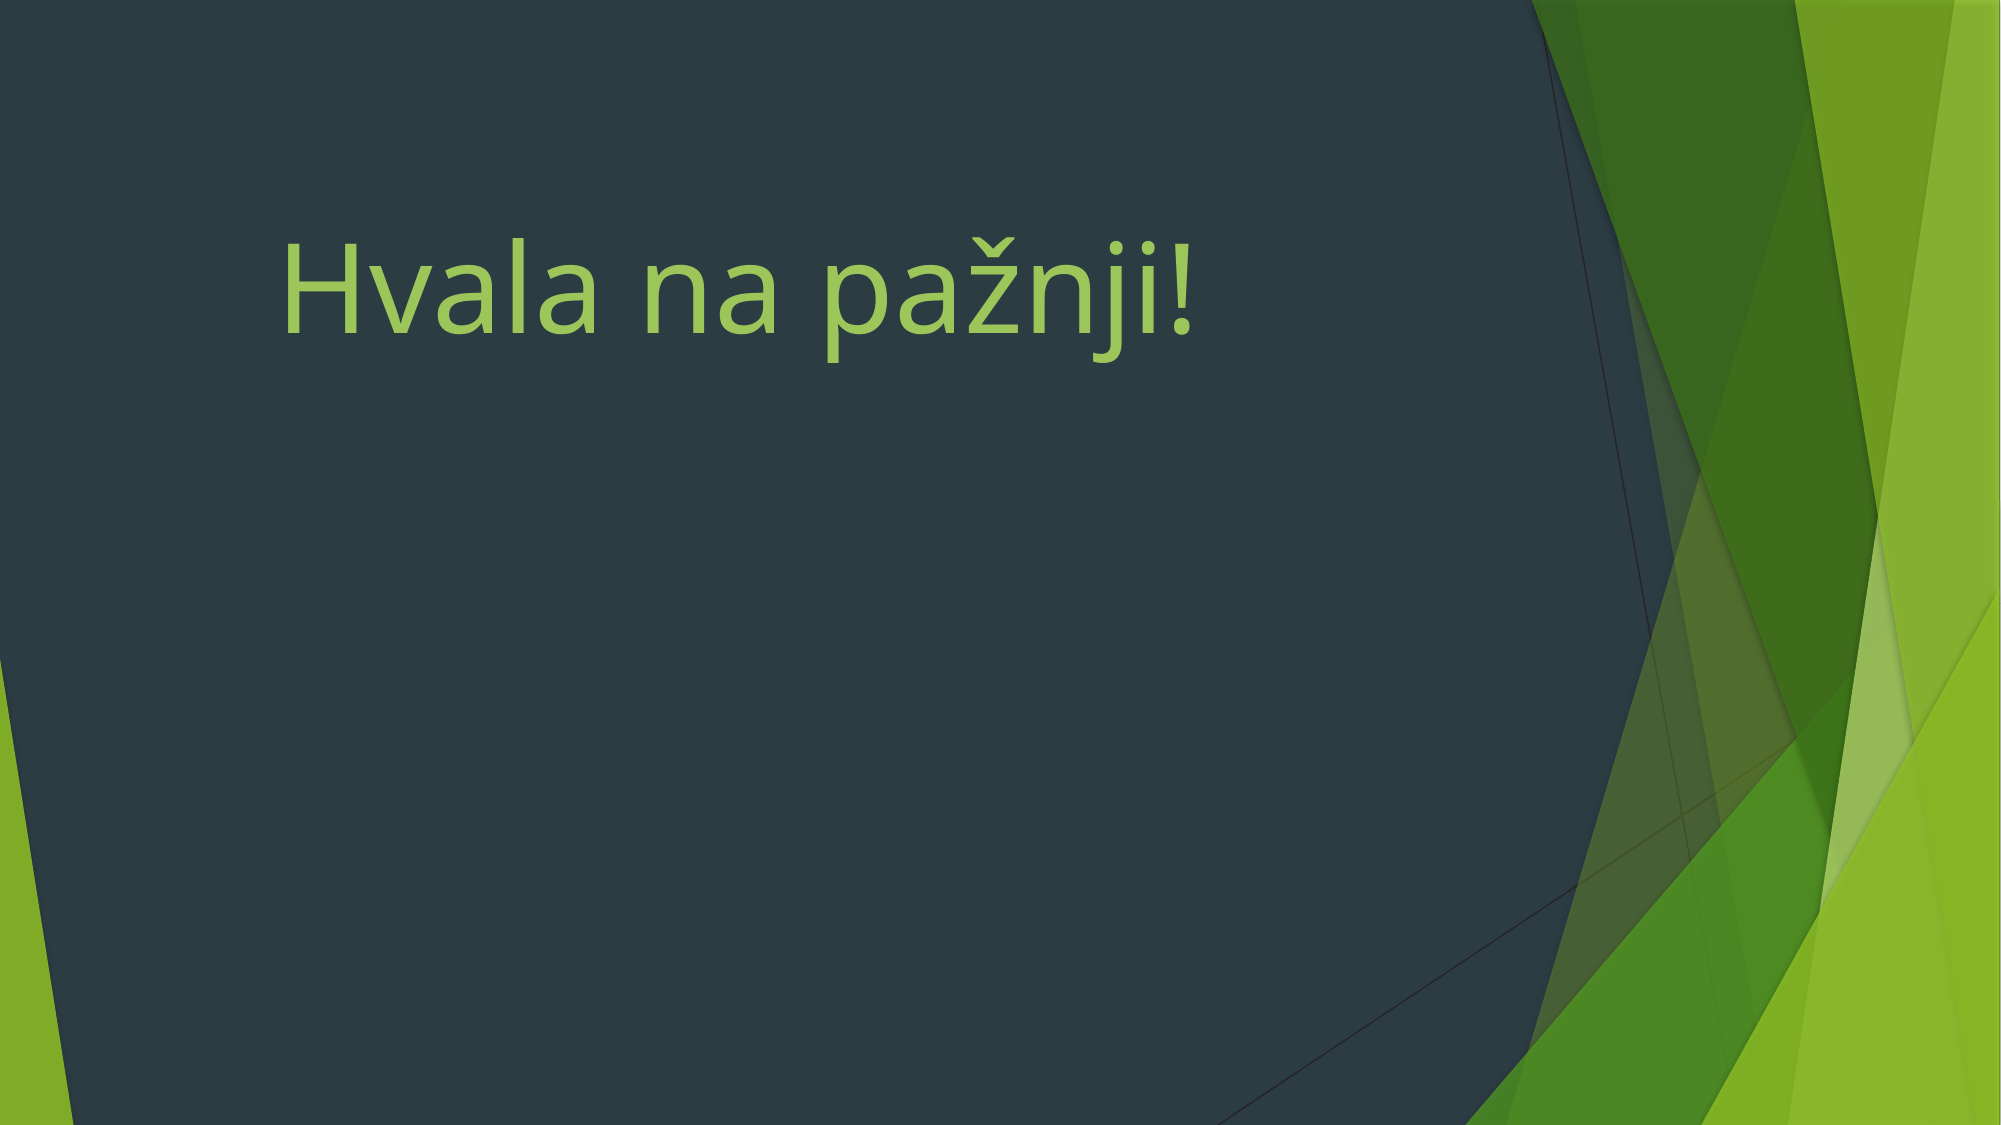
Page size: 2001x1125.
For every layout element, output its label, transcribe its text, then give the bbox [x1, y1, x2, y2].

list Hvala na pažnji! [229, 200, 1247, 539]
